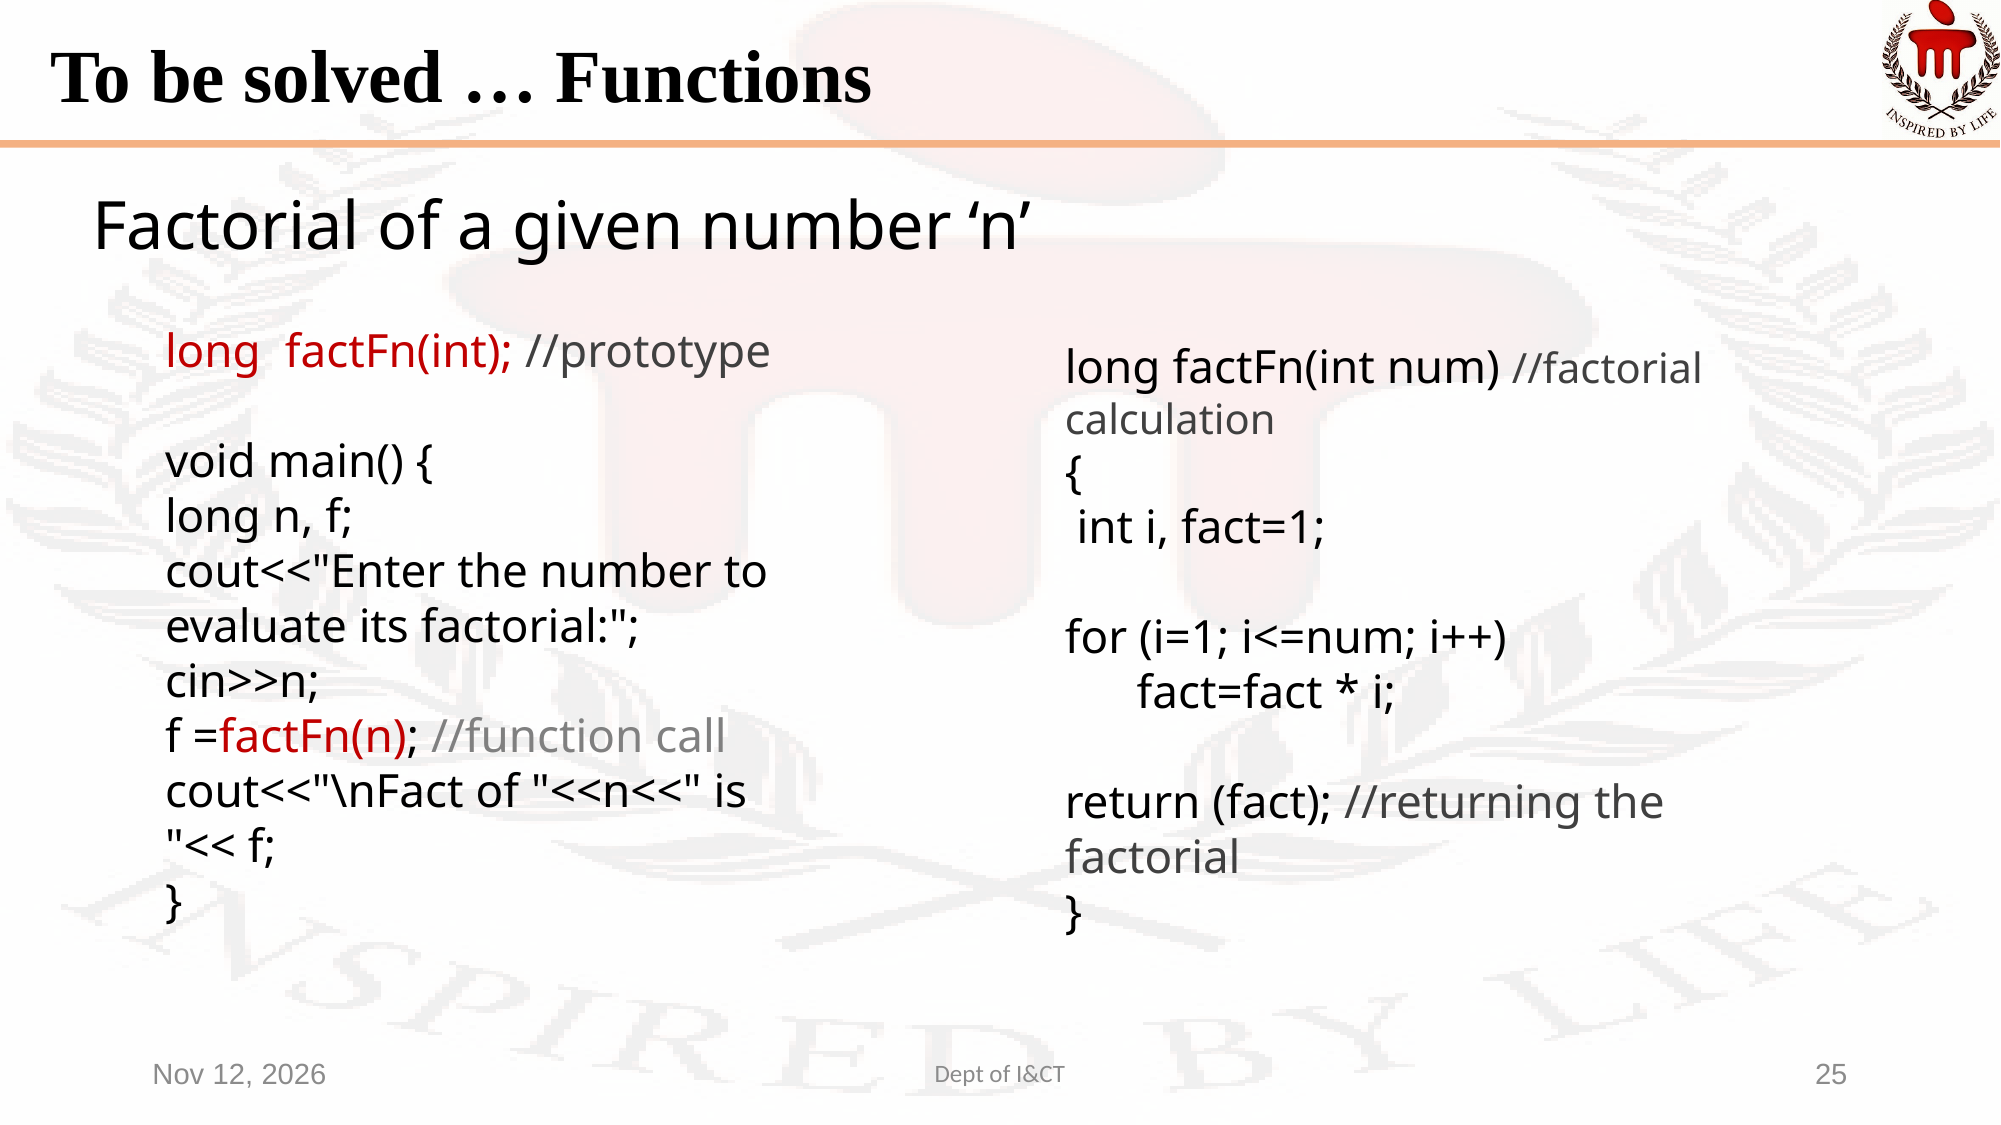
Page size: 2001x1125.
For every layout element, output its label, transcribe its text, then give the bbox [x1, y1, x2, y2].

slide_number 5-Oct-21 [137, 1042, 588, 1103]
picture [1882, 0, 2000, 140]
text_box long factFn(int num) //factorial calculation { int i, fact=1; for (i=1; i<=num; i++) fact=fact * i; return (fact); //returning the factorial } [1049, 330, 1863, 946]
title To be solved … Functions [35, 13, 1822, 144]
slide_number 25 [1412, 1042, 1863, 1103]
text_box long factFn(int); //prototype void main() { long n, f; cout<<"Enter the number to evaluate its factorial:"; cin>>n; f =factFn(n); //function call cout<<"\nFact of "<<n<<" is "<< f; } [150, 314, 813, 934]
footer Dept of I&CT [662, 1042, 1338, 1103]
text_box Factorial of a given number ‘n’ [77, 185, 1428, 261]
